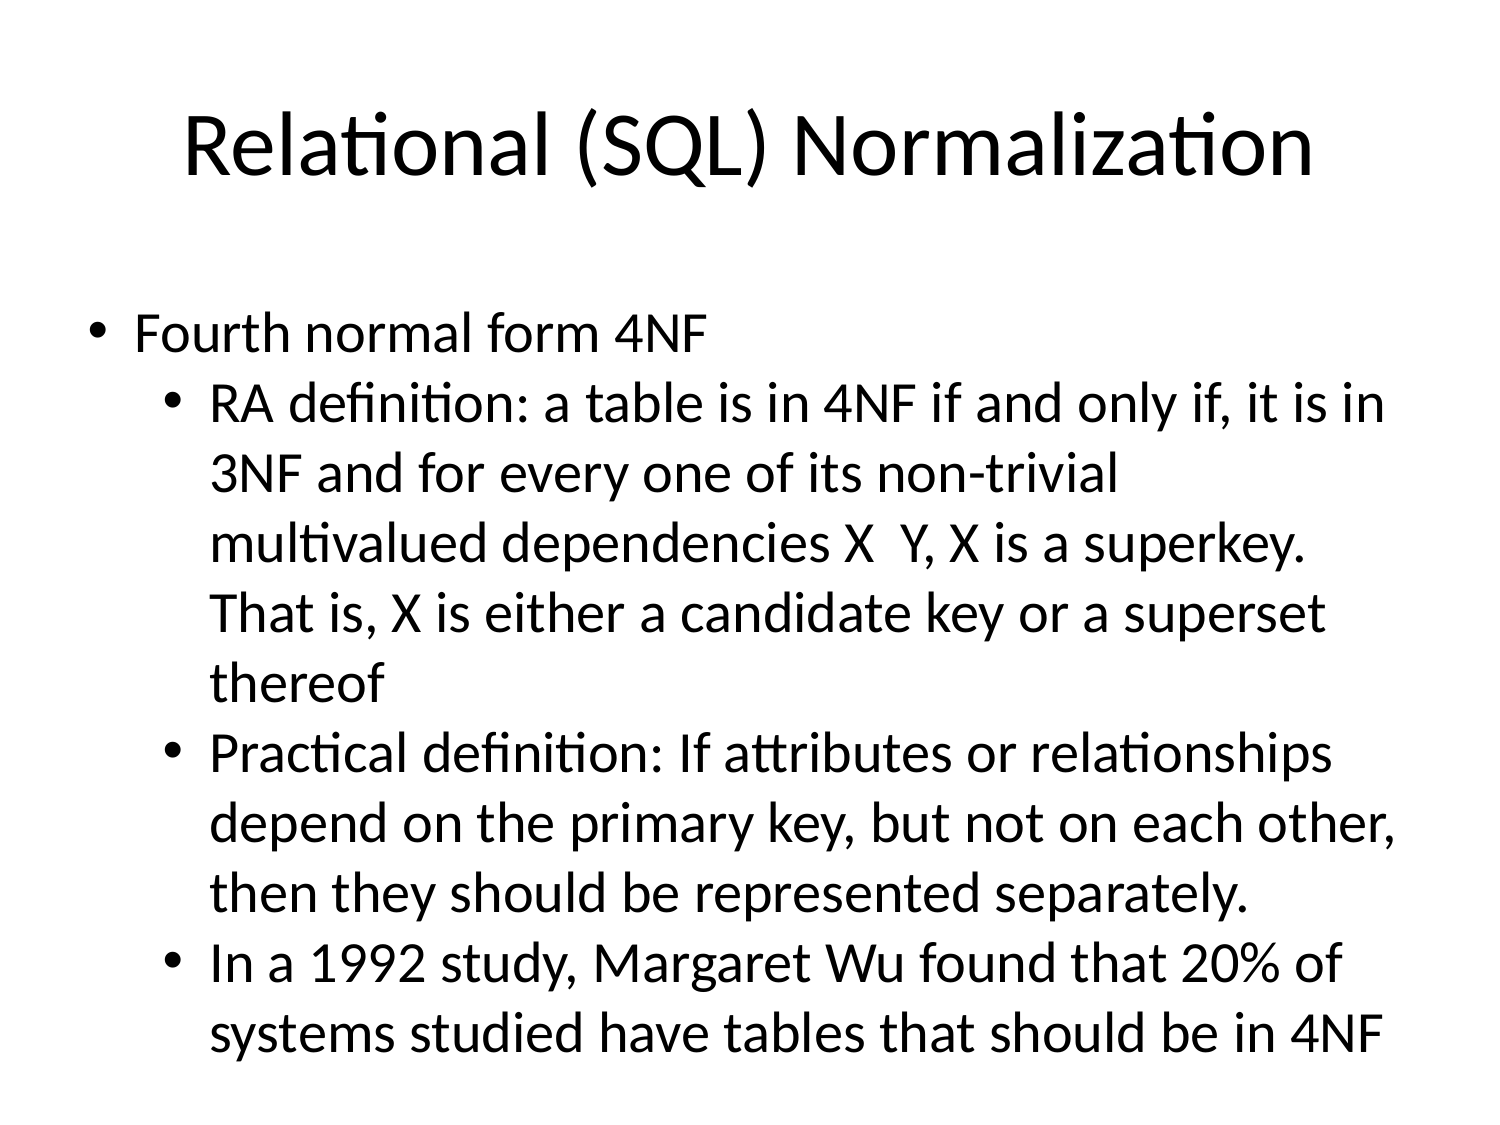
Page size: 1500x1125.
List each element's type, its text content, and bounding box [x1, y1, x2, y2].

title Relational (SQL) Normalization [75, 45, 1425, 233]
text_box Fourth normal form 4NF RA definition: a table is in 4NF if and only if, it is in 3NF and for every one of its non-trivial multivalued dependencies X Y, X is a superkey. That is, X is either a candidate key or a superset thereof Practical definition: If attributes or relationships depend on the primary key, but not on each other, then they should be represented separately. In a 1992 study, Margaret Wu found that 20% of systems studied have tables that should be in 4NF [72, 286, 1423, 1072]
